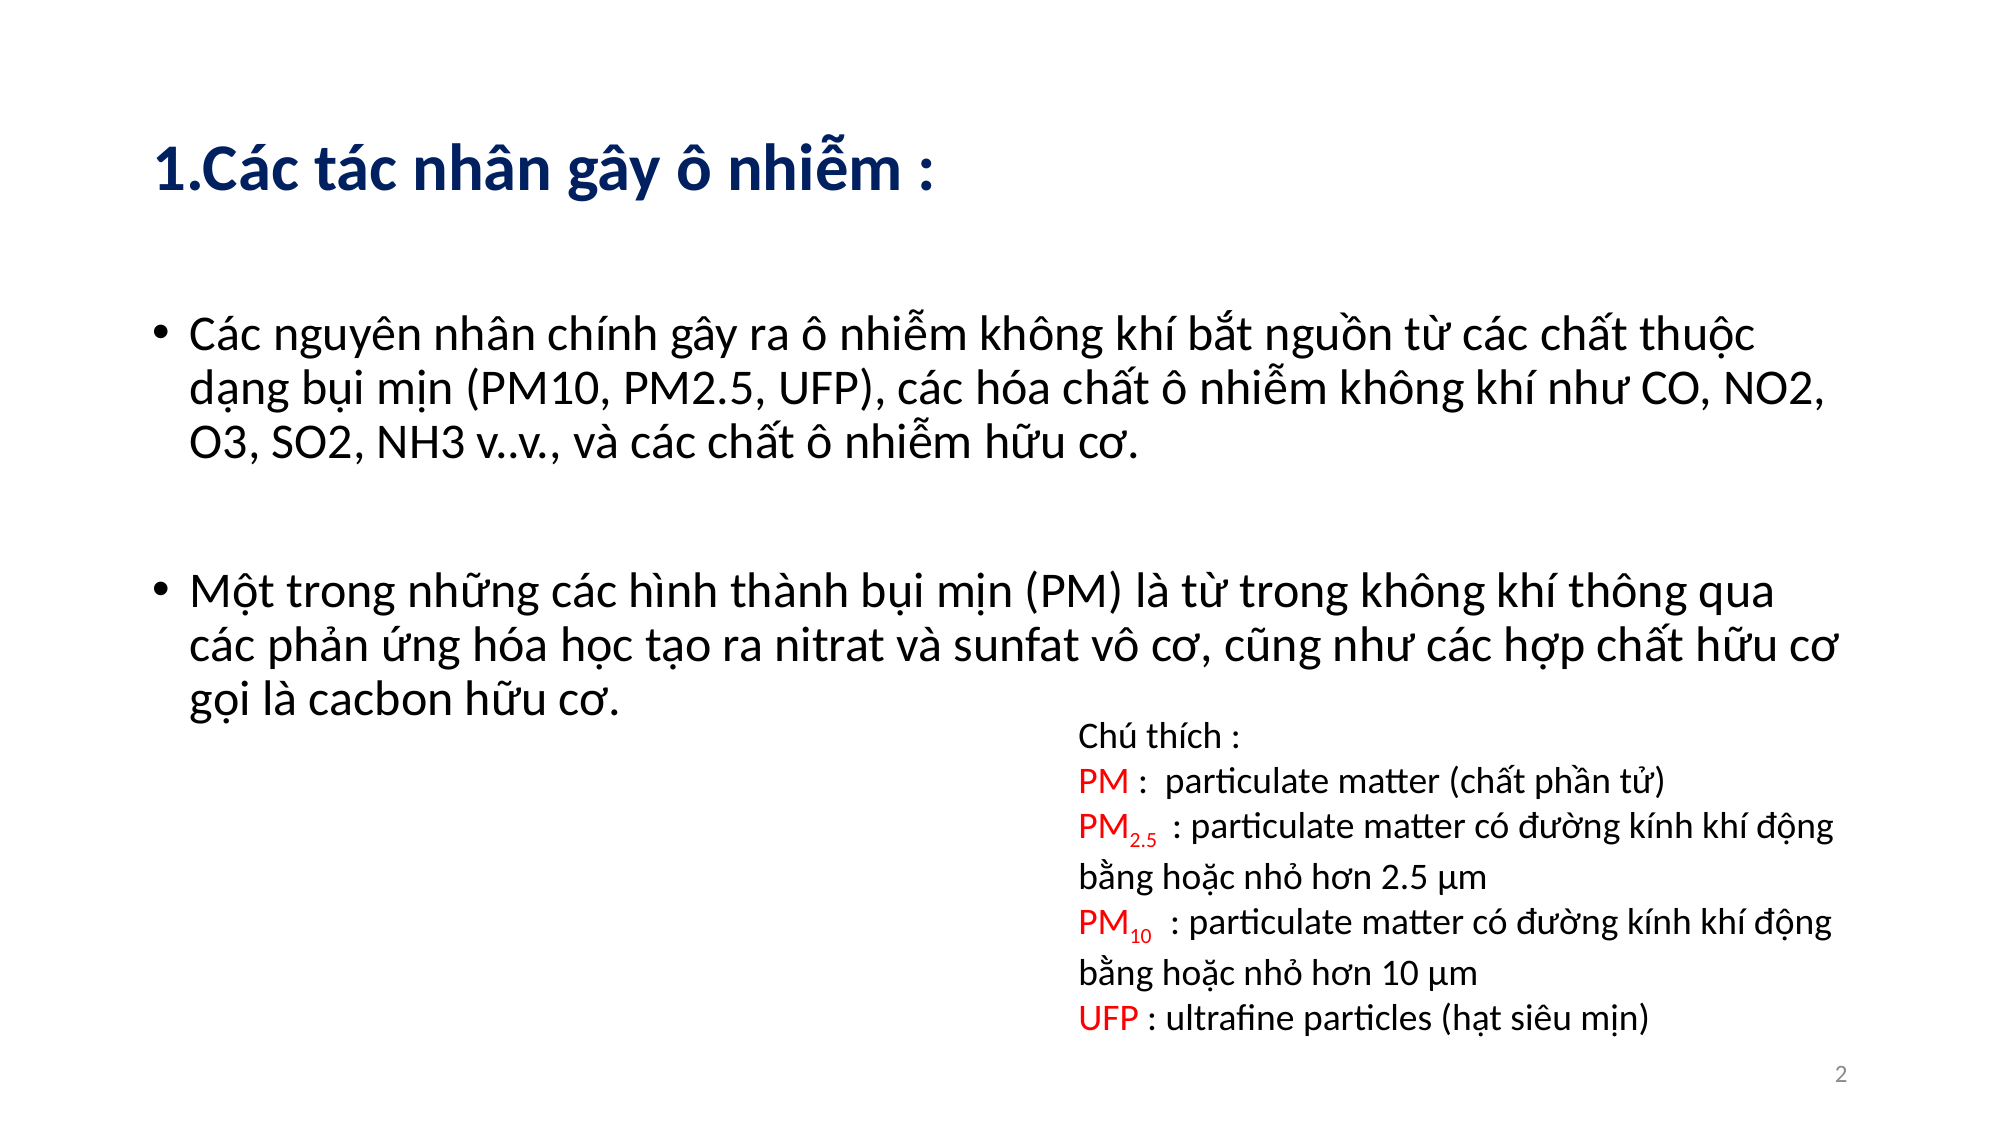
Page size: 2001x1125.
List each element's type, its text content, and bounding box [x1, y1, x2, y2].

list Các nguyên nhân chính gây ra ô nhiễm không khí bắt nguồn từ các chất thuộc dạng bụi mịn (PM10, PM2.5, UFP), các hóa chất ô nhiễm không khí như CO, NO2, O3, SO2, NH3 v..v., và các chất ô nhiễm hữu cơ. Một trong những các hình thành bụi mịn (PM) là từ trong không khí thông qua các phản ứng hóa học tạo ra nitrat và sunfat vô cơ, cũng như các hợp chất hữu cơ gọi là cacbon hữu cơ. [137, 299, 1863, 1014]
slide_number 2 [1412, 1042, 1863, 1103]
title 1.Các tác nhân gây ô nhiễm : [137, 59, 1863, 278]
text_box Chú thích : PM : particulate matter (chất phần tử) PM2.5 : particulate matter có đường kính khí động bằng hoặc nhỏ hơn 2.5 μm PM10 : particulate matter có đường kính khí động bằng hoặc nhỏ hơn 10 μm UFP : ultrafine particles (hạt siêu mịn) [1063, 703, 1913, 1091]
